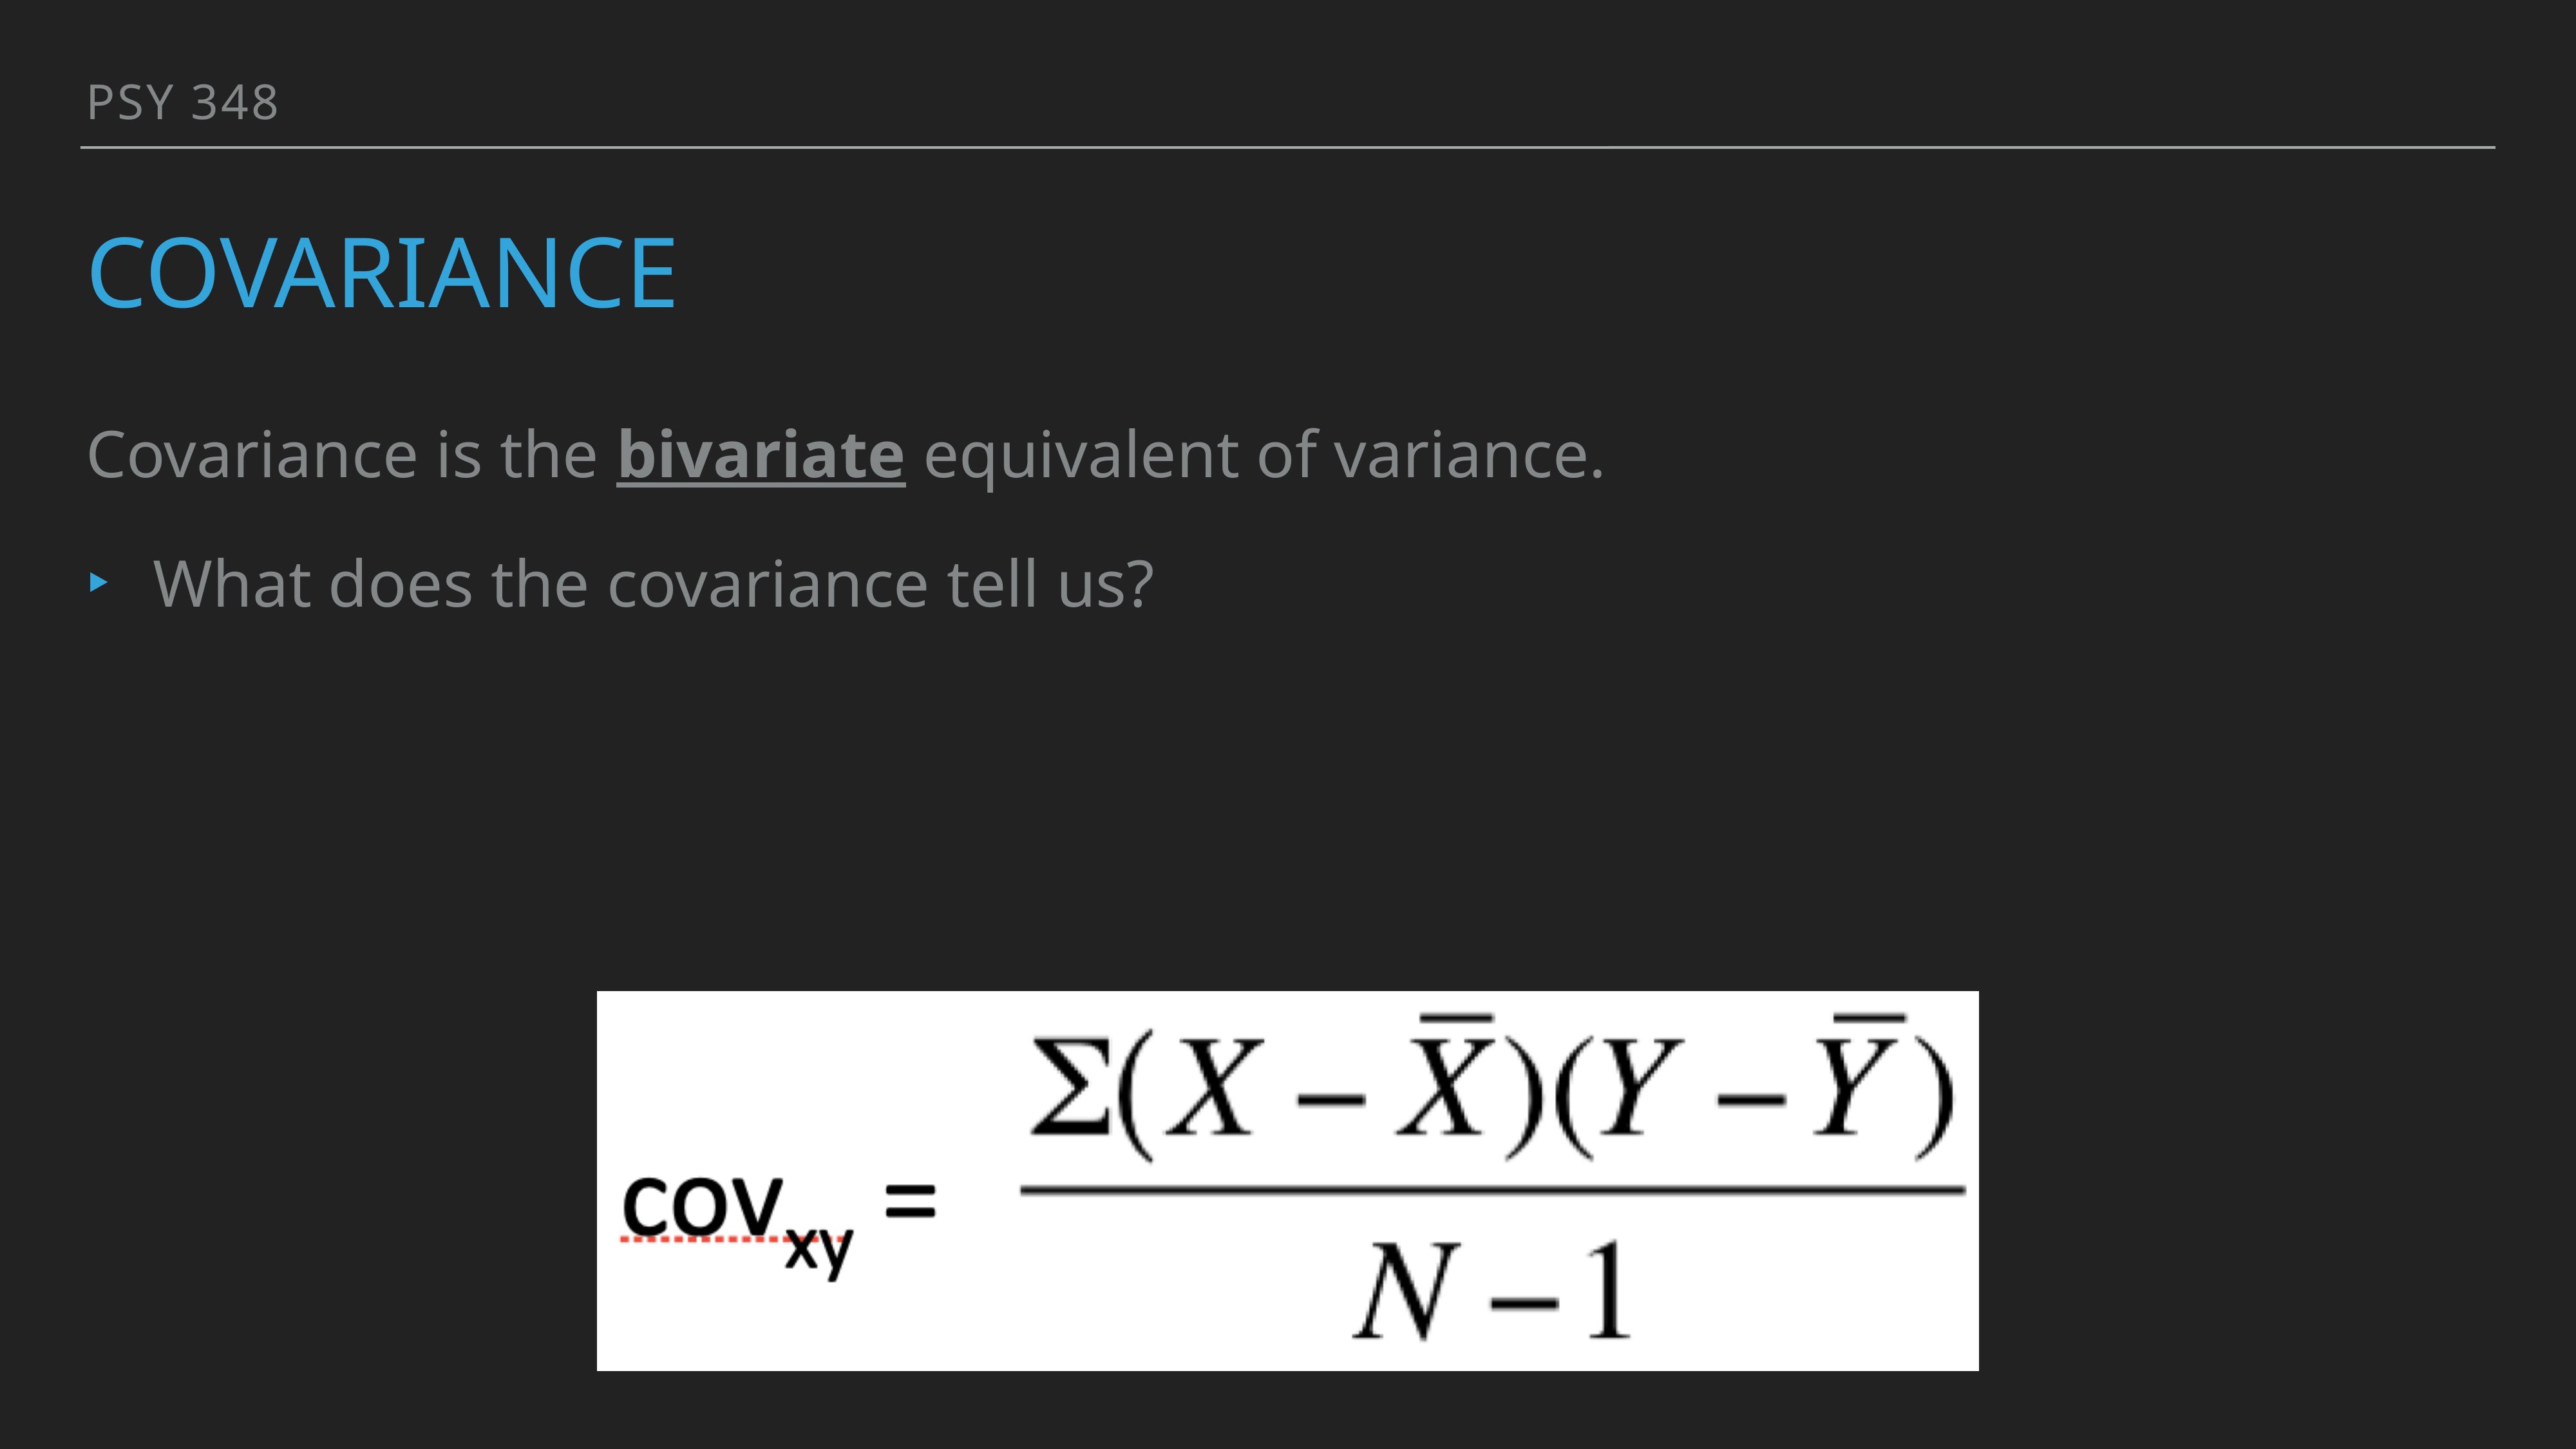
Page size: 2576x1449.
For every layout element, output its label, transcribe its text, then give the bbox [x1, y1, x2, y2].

list Covariance is the bivariate equivalent of variance. What does the covariance tell us? [80, 407, 2496, 1403]
picture [596, 991, 1980, 1371]
list PSY 348 [80, 66, 2295, 135]
title Covariance [80, 227, 2496, 336]
